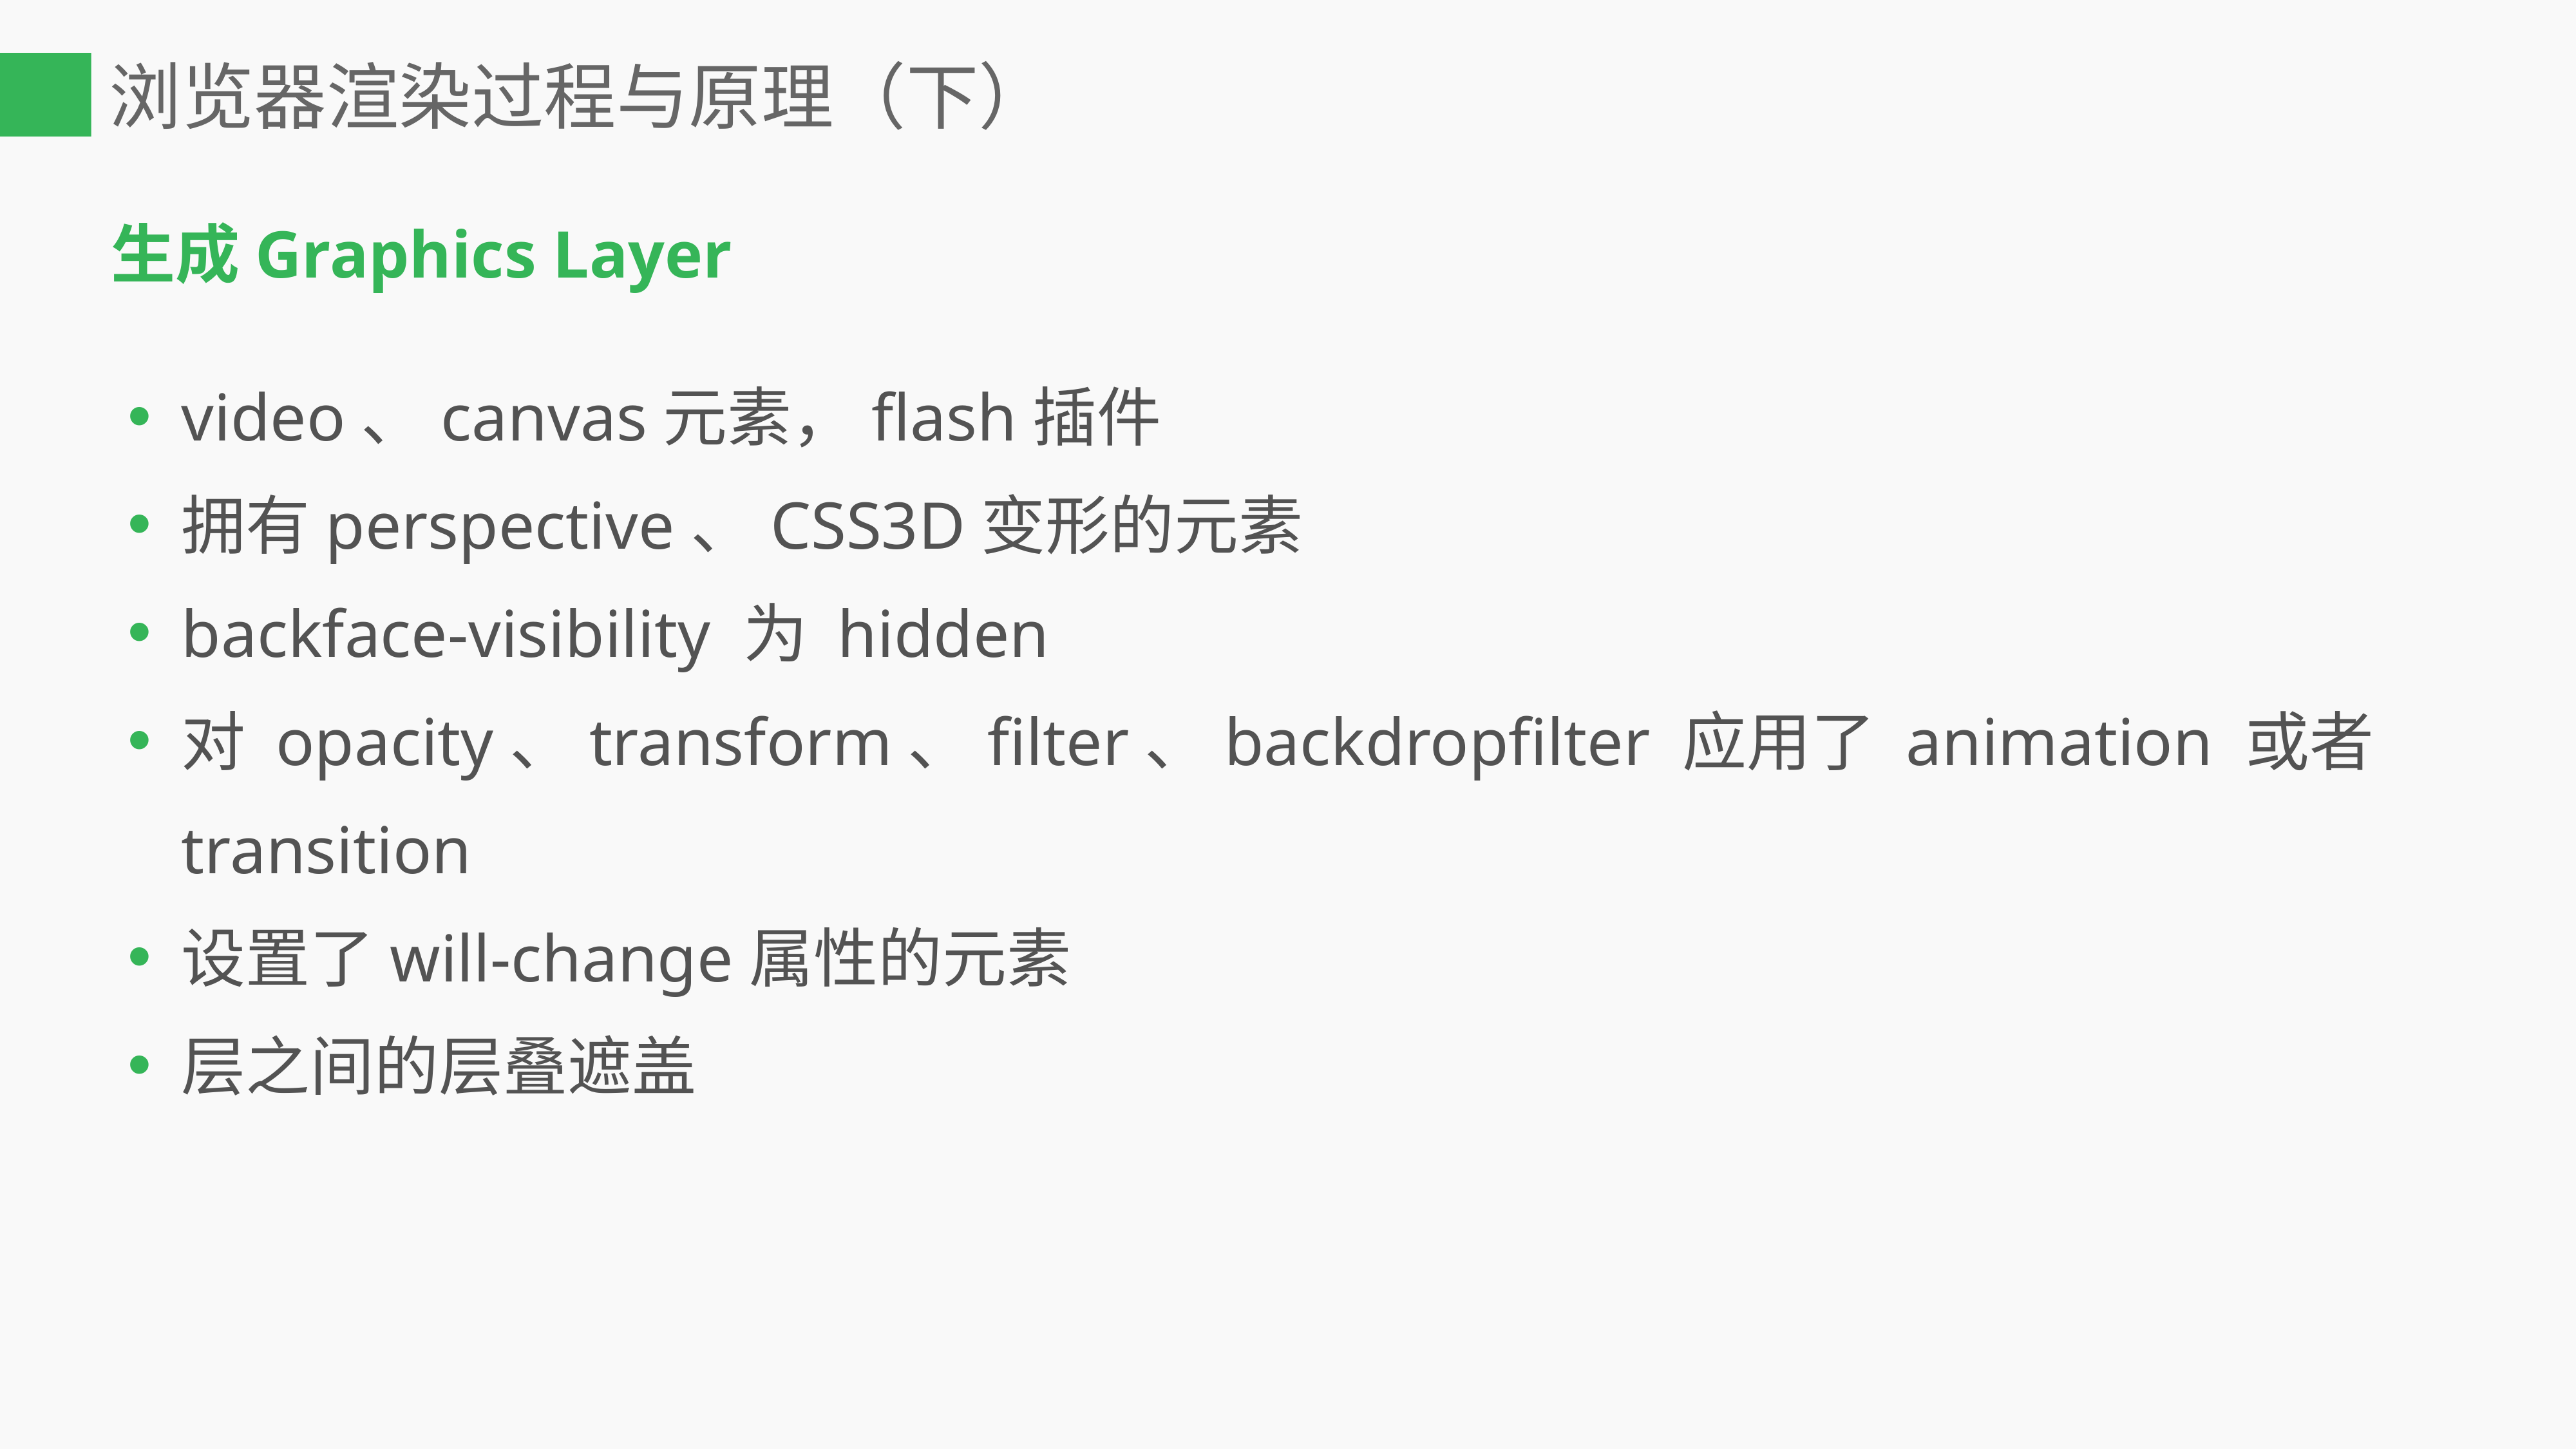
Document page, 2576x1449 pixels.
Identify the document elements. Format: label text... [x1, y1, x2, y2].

title 浏览器渲染过程与原理（下） [108, 44, 2540, 144]
text_box 生成Graphics Layer [101, 209, 743, 296]
subtitle video、canvas元素，flash插件 拥有perspective、CSS3D变形的元素 backface-visibility 为 hidden 对 opacity、transform、filter、backdropfilter 应用了 animation 或者 transition 设置了will-change属性的元素 层之间的层叠遮盖 [108, 268, 2455, 1338]
picture [0, 53, 91, 137]
